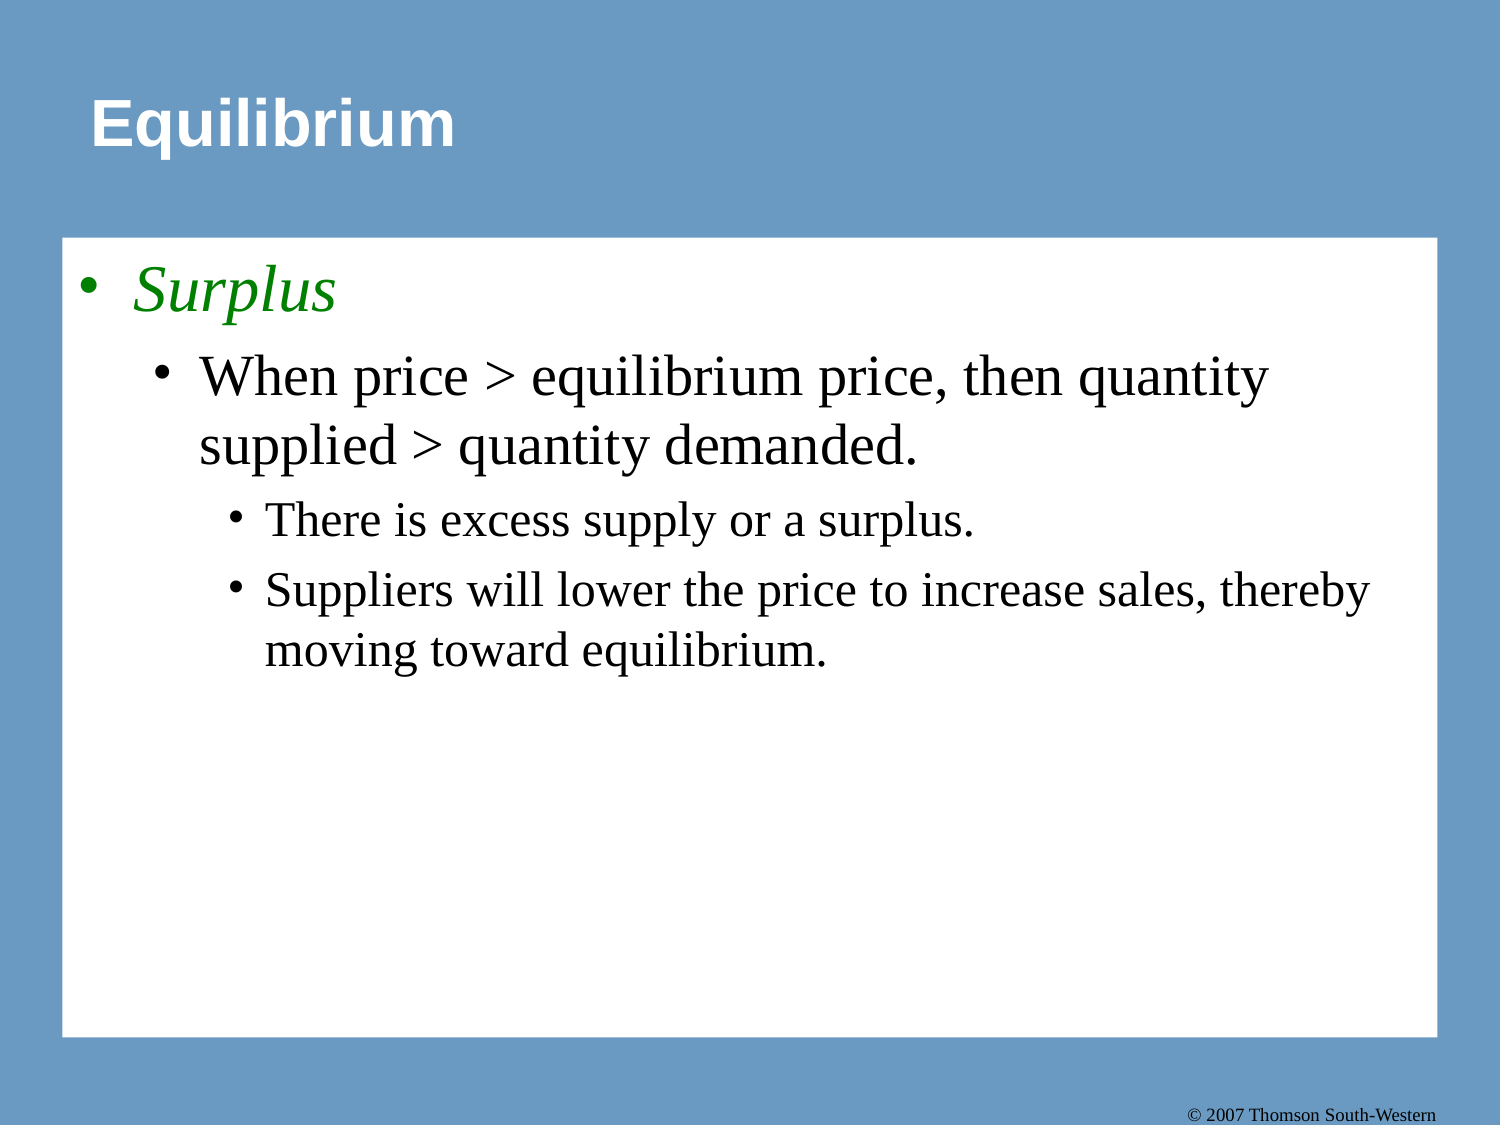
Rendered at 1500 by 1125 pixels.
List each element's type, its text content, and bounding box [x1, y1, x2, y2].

list Surplus When price > equilibrium price, then quantity supplied > quantity demanded. There is excess supply or a surplus. Suppliers will lower the price to increase sales, thereby moving toward equilibrium. [62, 237, 1438, 1038]
title Equilibrium [75, 24, 1450, 225]
